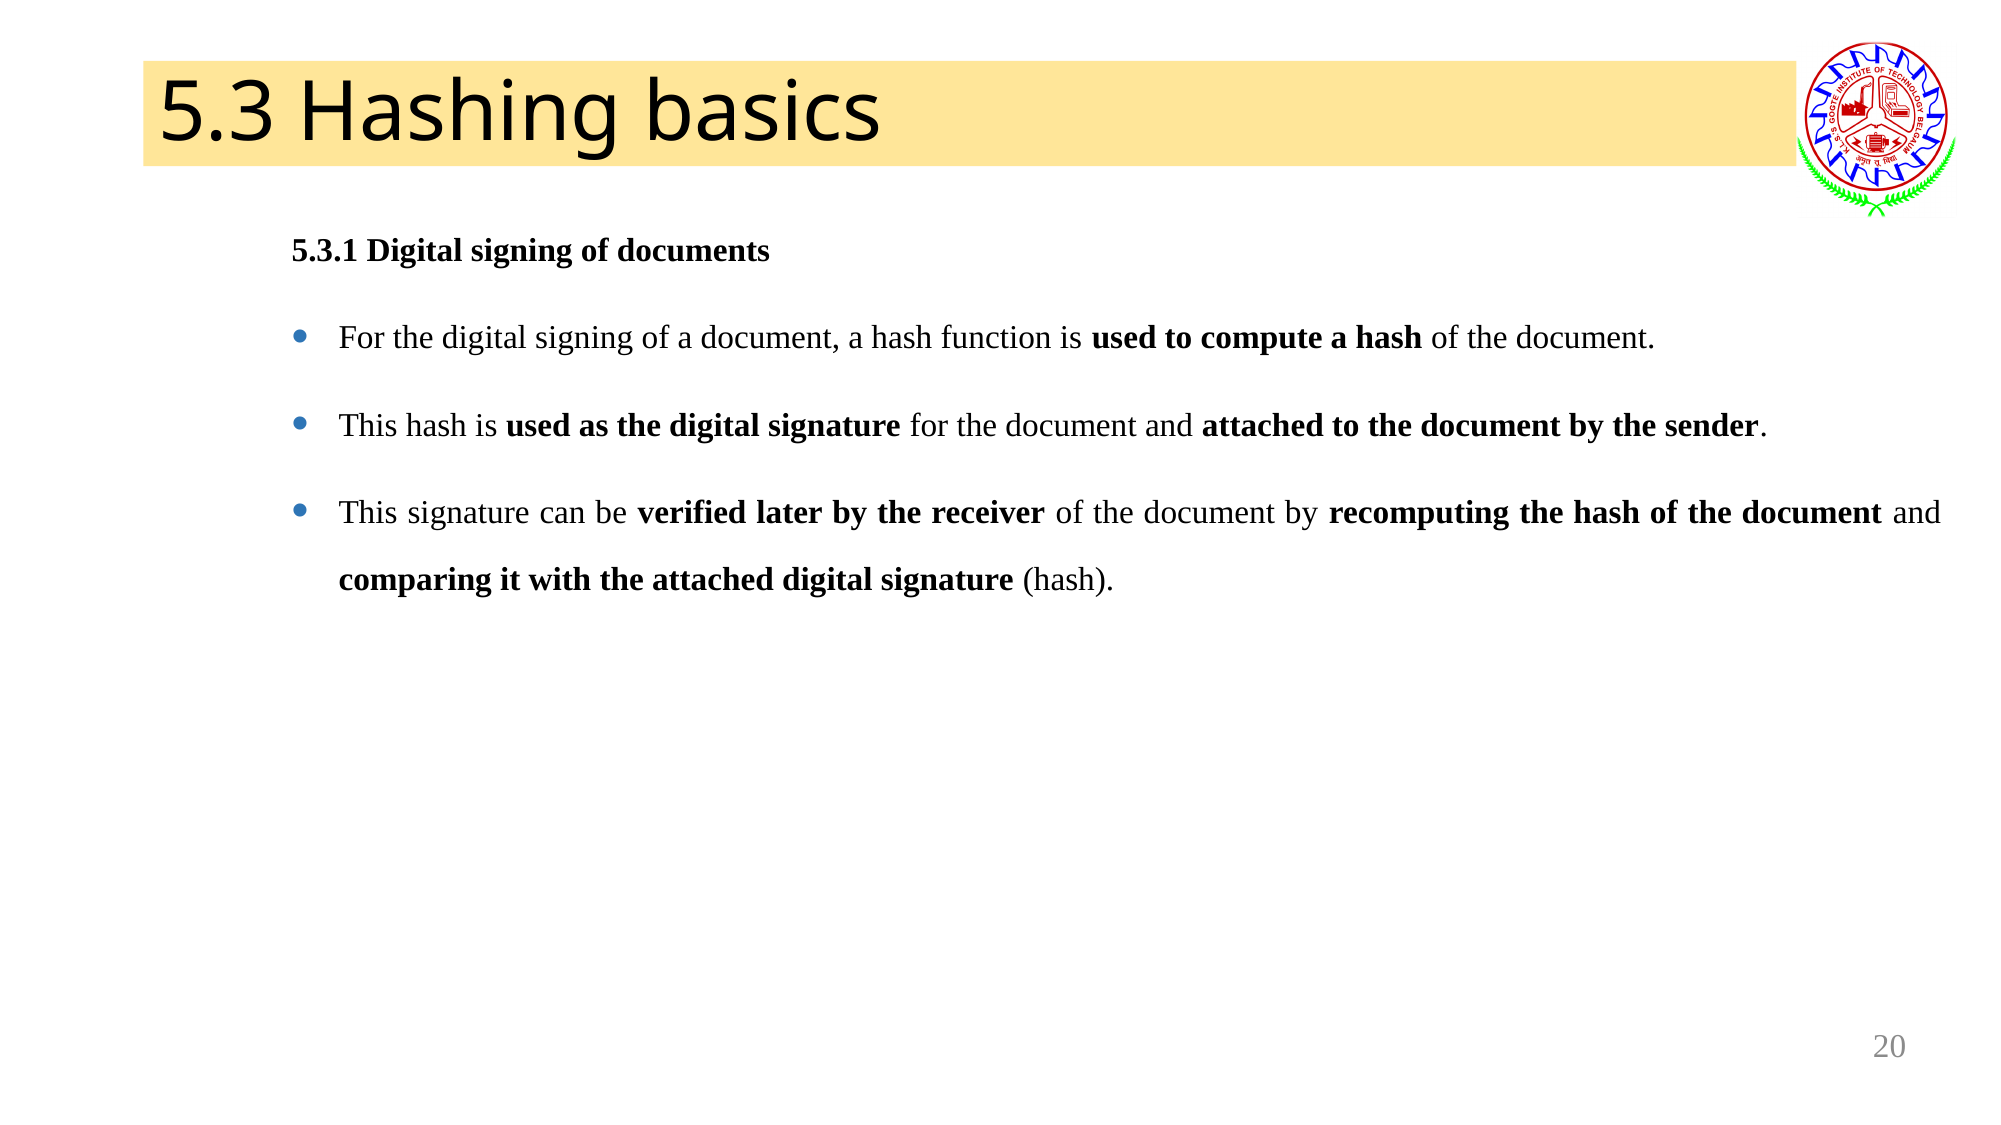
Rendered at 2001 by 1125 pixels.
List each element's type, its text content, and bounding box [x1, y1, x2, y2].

slide_number 20 [1831, 1039, 1922, 1074]
title 5.3 Hashing basics [143, 60, 1796, 167]
text_box 5.3.1 Digital signing of documents For the digital signing of a document, a hash function is used to compute a hash of the document. This hash is used as the digital signature for the document and attached to the document by the sender. This signature can be verified later by the receiver of the document by recomputing the hash of the document and comparing it with the attached digital signature (hash). [276, 193, 1956, 1039]
picture [1796, 41, 1957, 218]
